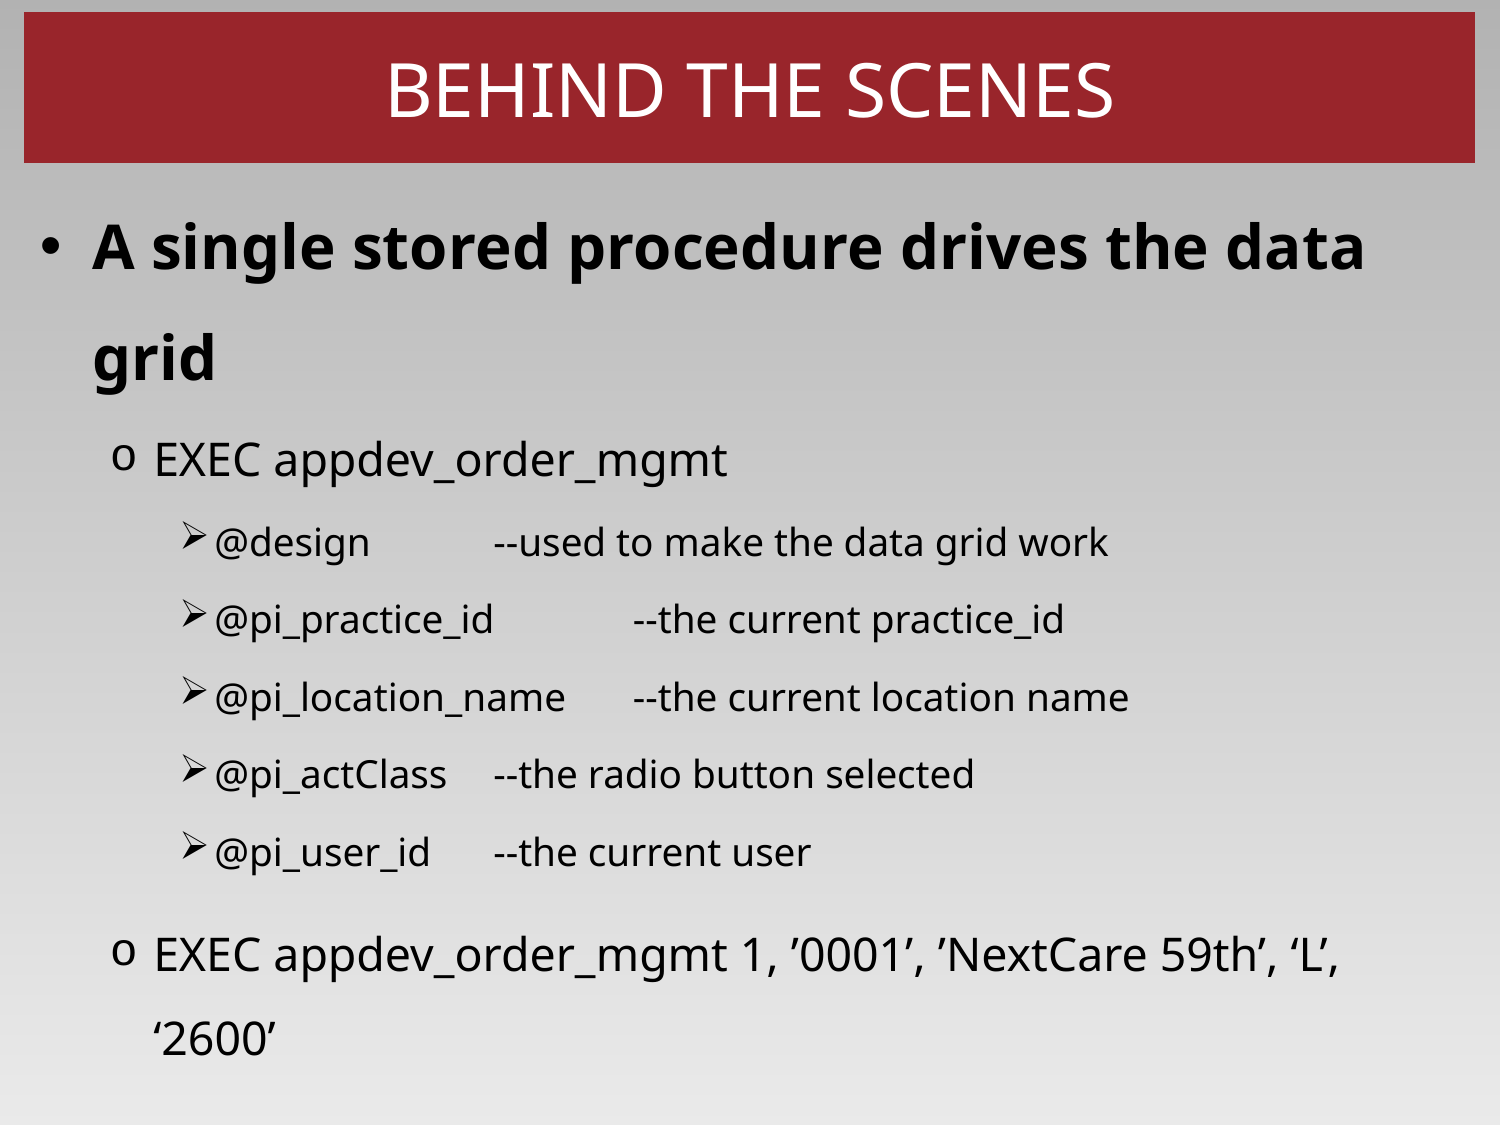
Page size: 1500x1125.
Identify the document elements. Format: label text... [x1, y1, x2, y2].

title BEHIND THE SCENES [24, 12, 1475, 162]
list A single stored procedure drives the data grid EXEC appdev_order_mgmt @design --used to make the data grid work @pi_practice_id --the current practice_id @pi_location_name --the current location name @pi_actClass --the radio button selected @pi_user_id --the current user EXEC appdev_order_mgmt 1, ’0001’, ’NextCare 59th’, ‘L’, ‘2600’ [24, 162, 1475, 1088]
